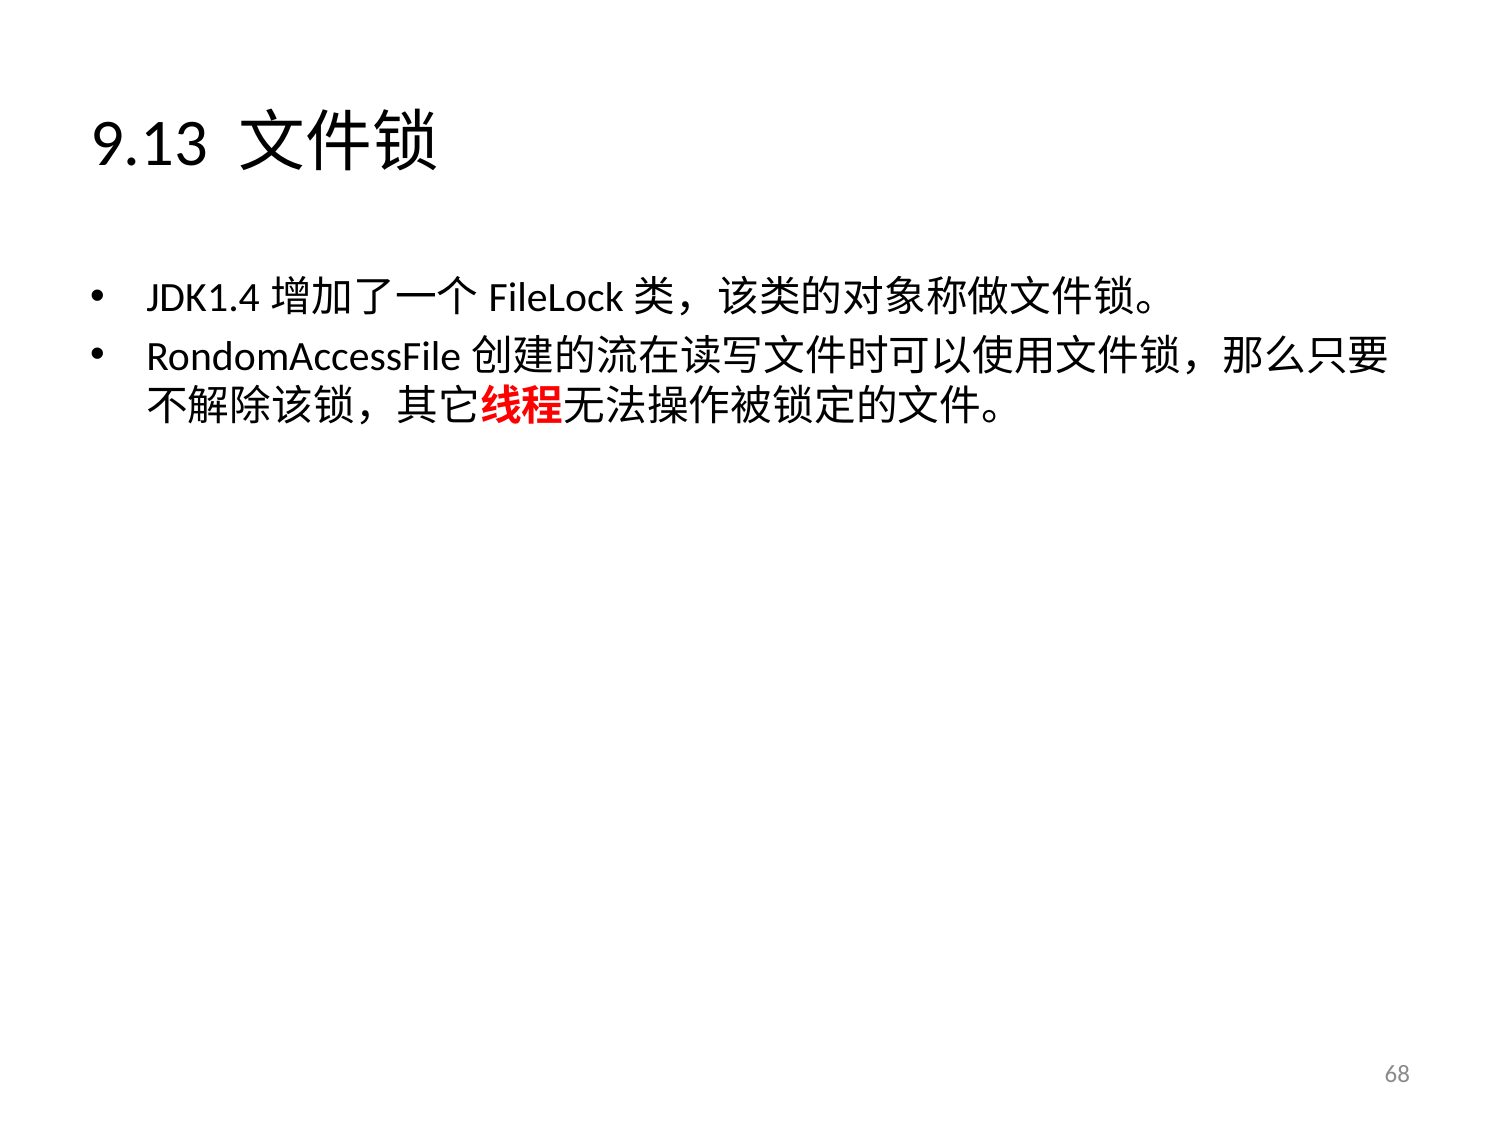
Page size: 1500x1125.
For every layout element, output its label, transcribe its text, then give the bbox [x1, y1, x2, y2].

list JDK1.4增加了一个FileLock类，该类的对象称做文件锁。 RondomAccessFile创建的流在读写文件时可以使用文件锁，那么只要不解除该锁，其它线程无法操作被锁定的文件。 [75, 262, 1425, 1005]
title 9.13 文件锁 [75, 45, 1425, 233]
slide_number 68 [1074, 1042, 1425, 1103]
